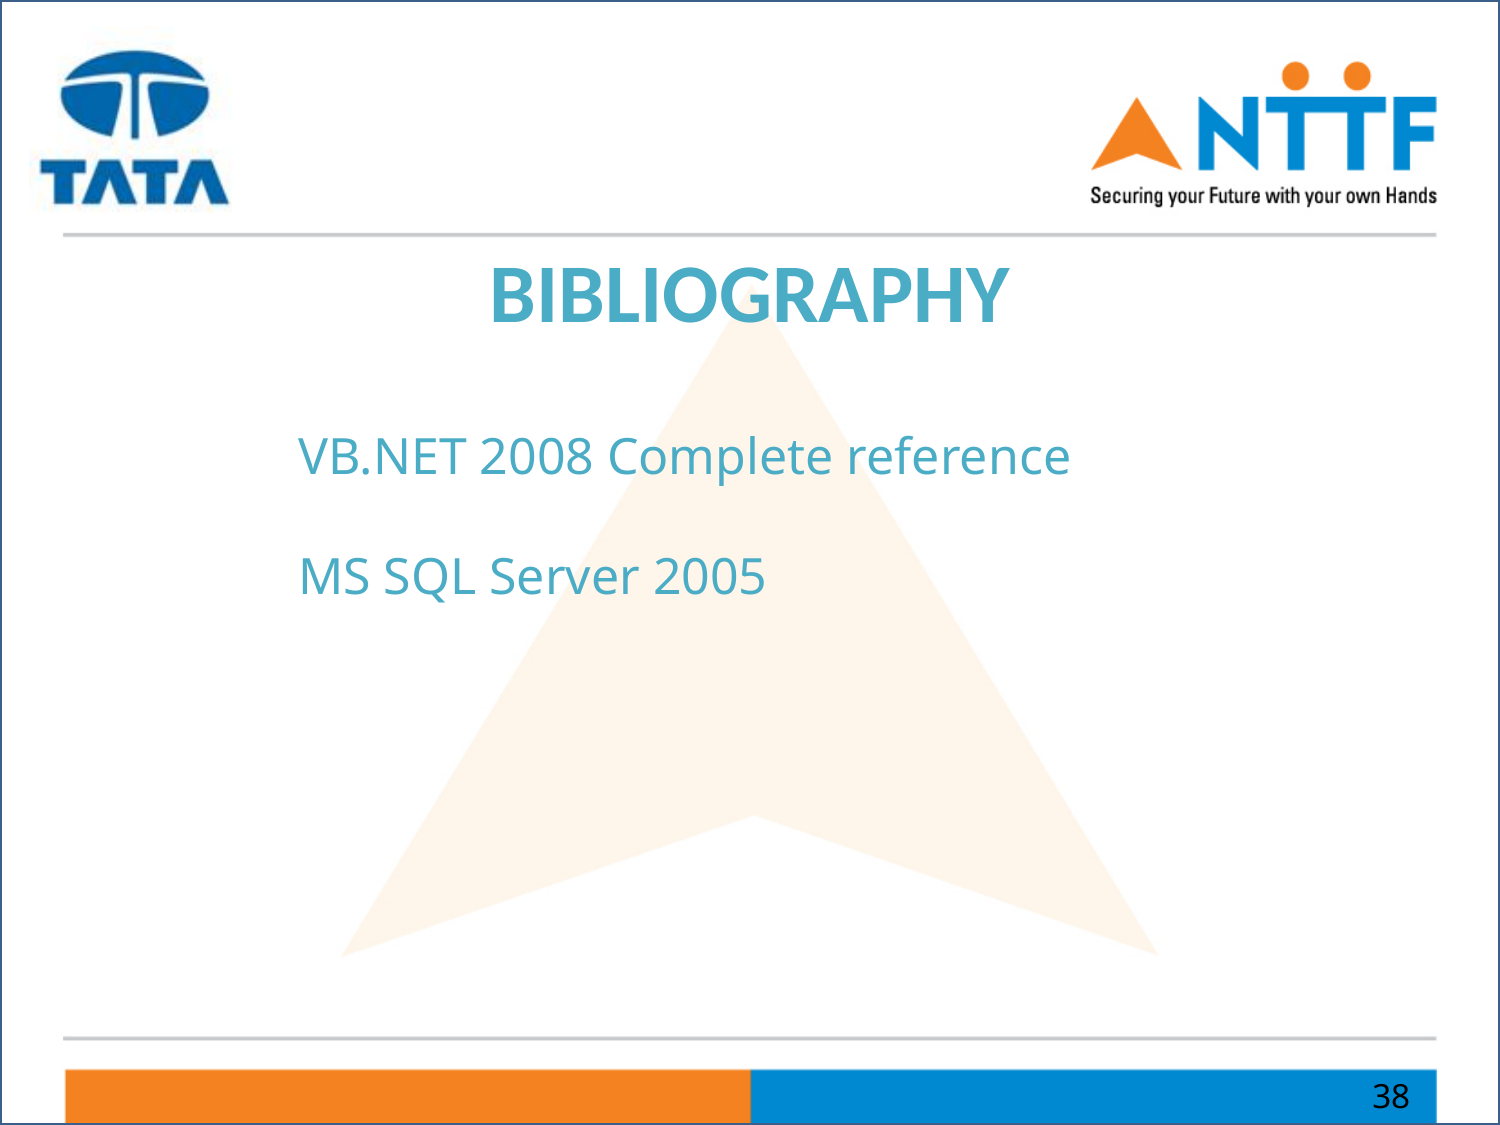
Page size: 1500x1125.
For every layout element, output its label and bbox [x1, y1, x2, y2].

text_box [0, 0, 1500, 1125]
